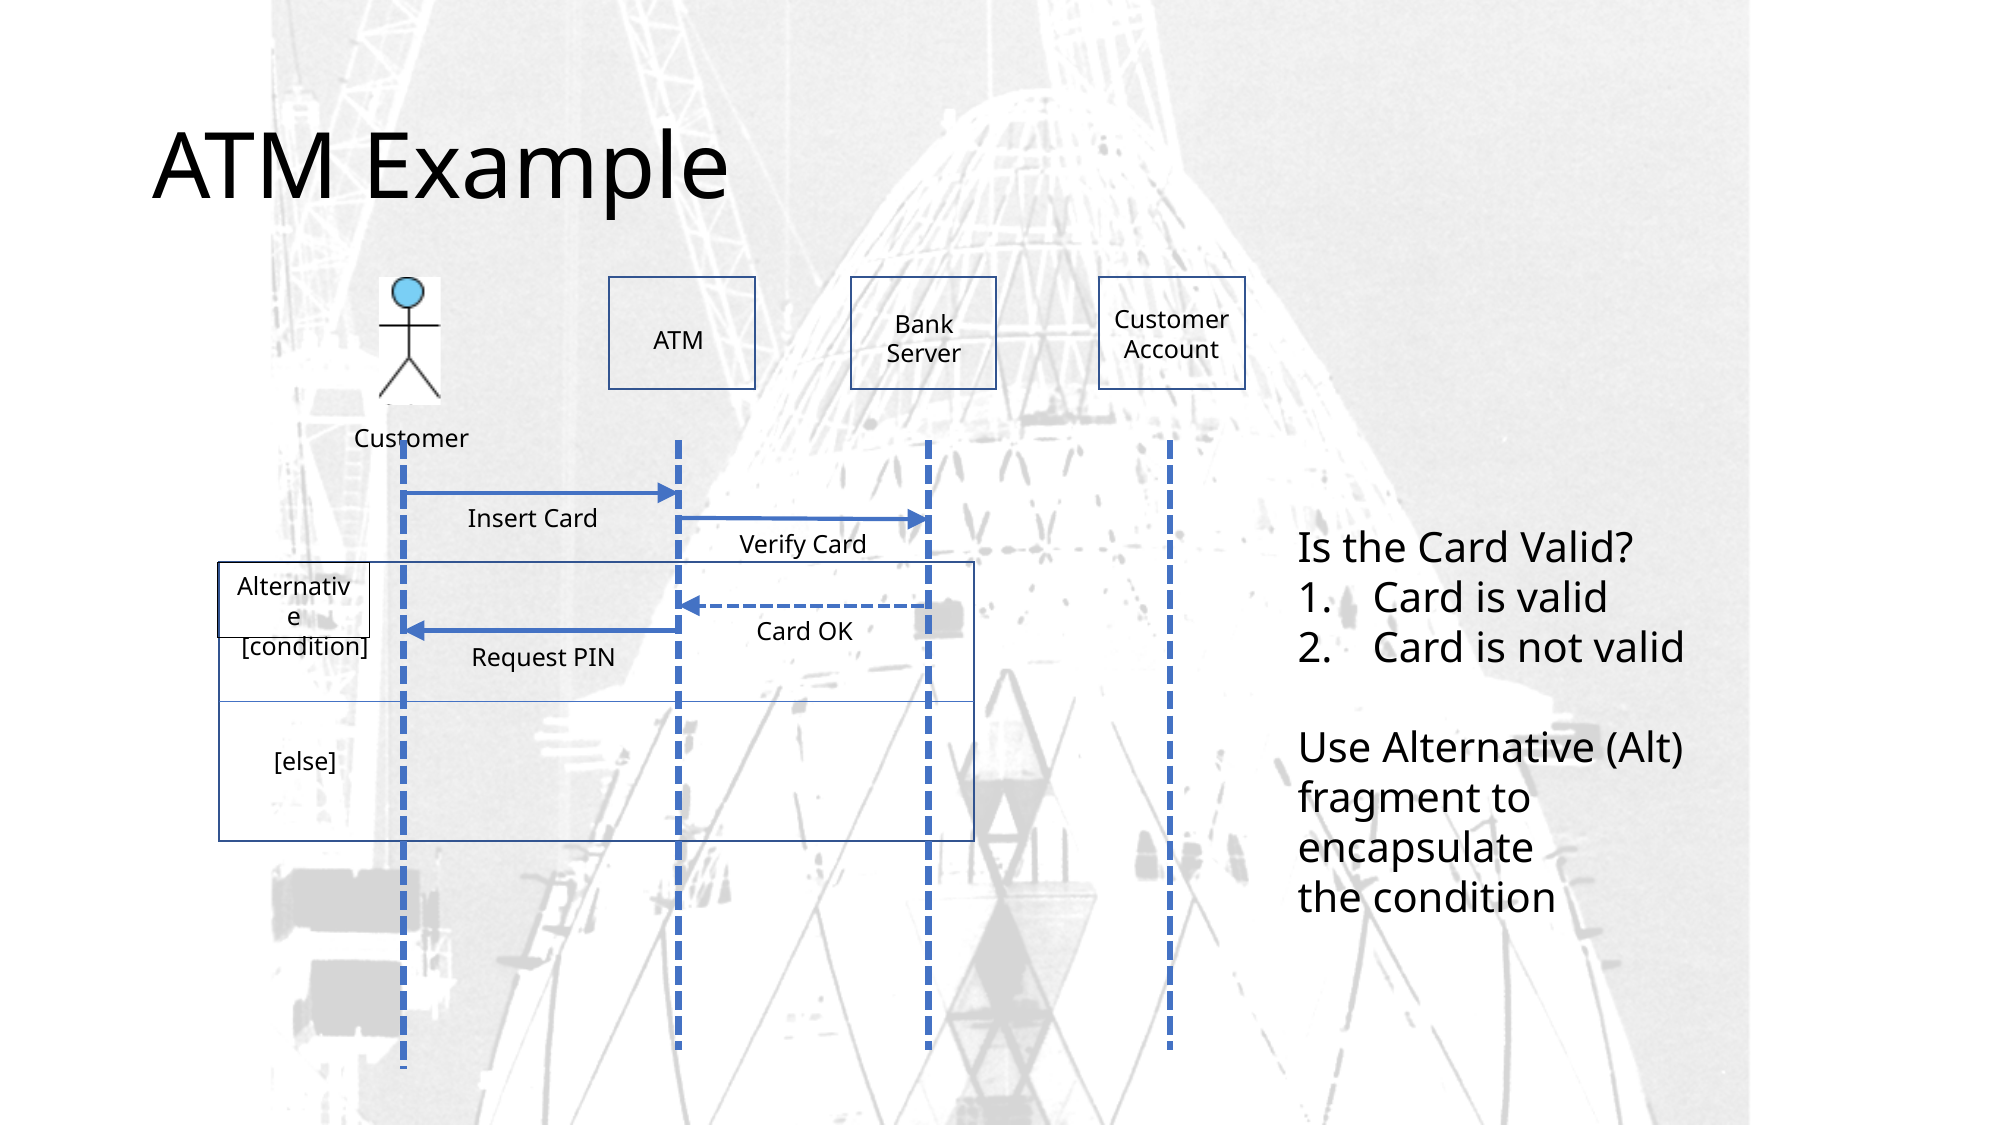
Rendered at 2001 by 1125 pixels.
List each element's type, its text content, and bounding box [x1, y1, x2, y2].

text_box Customer [335, 415, 488, 460]
text_box Alternative [217, 562, 370, 638]
text_box Customer Account [1095, 295, 1248, 371]
text_box [850, 276, 997, 300]
picture [378, 277, 441, 405]
text_box Bank Server [848, 300, 1000, 376]
text_box [850, 376, 997, 390]
text_box Is the Card Valid? Card is valid Card is not valid Use Alternative (Alt) fragment to encapsulate the condition [1282, 513, 1781, 928]
text_box ATM [602, 317, 755, 362]
title ATM Example [137, 59, 1863, 278]
text_box [1098, 276, 1246, 295]
text_box [condition] [218, 623, 392, 668]
text_box [218, 561, 403, 842]
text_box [403, 440, 1171, 1069]
text_box [608, 276, 756, 390]
text_box [1098, 371, 1246, 390]
text_box [else] [218, 738, 392, 783]
